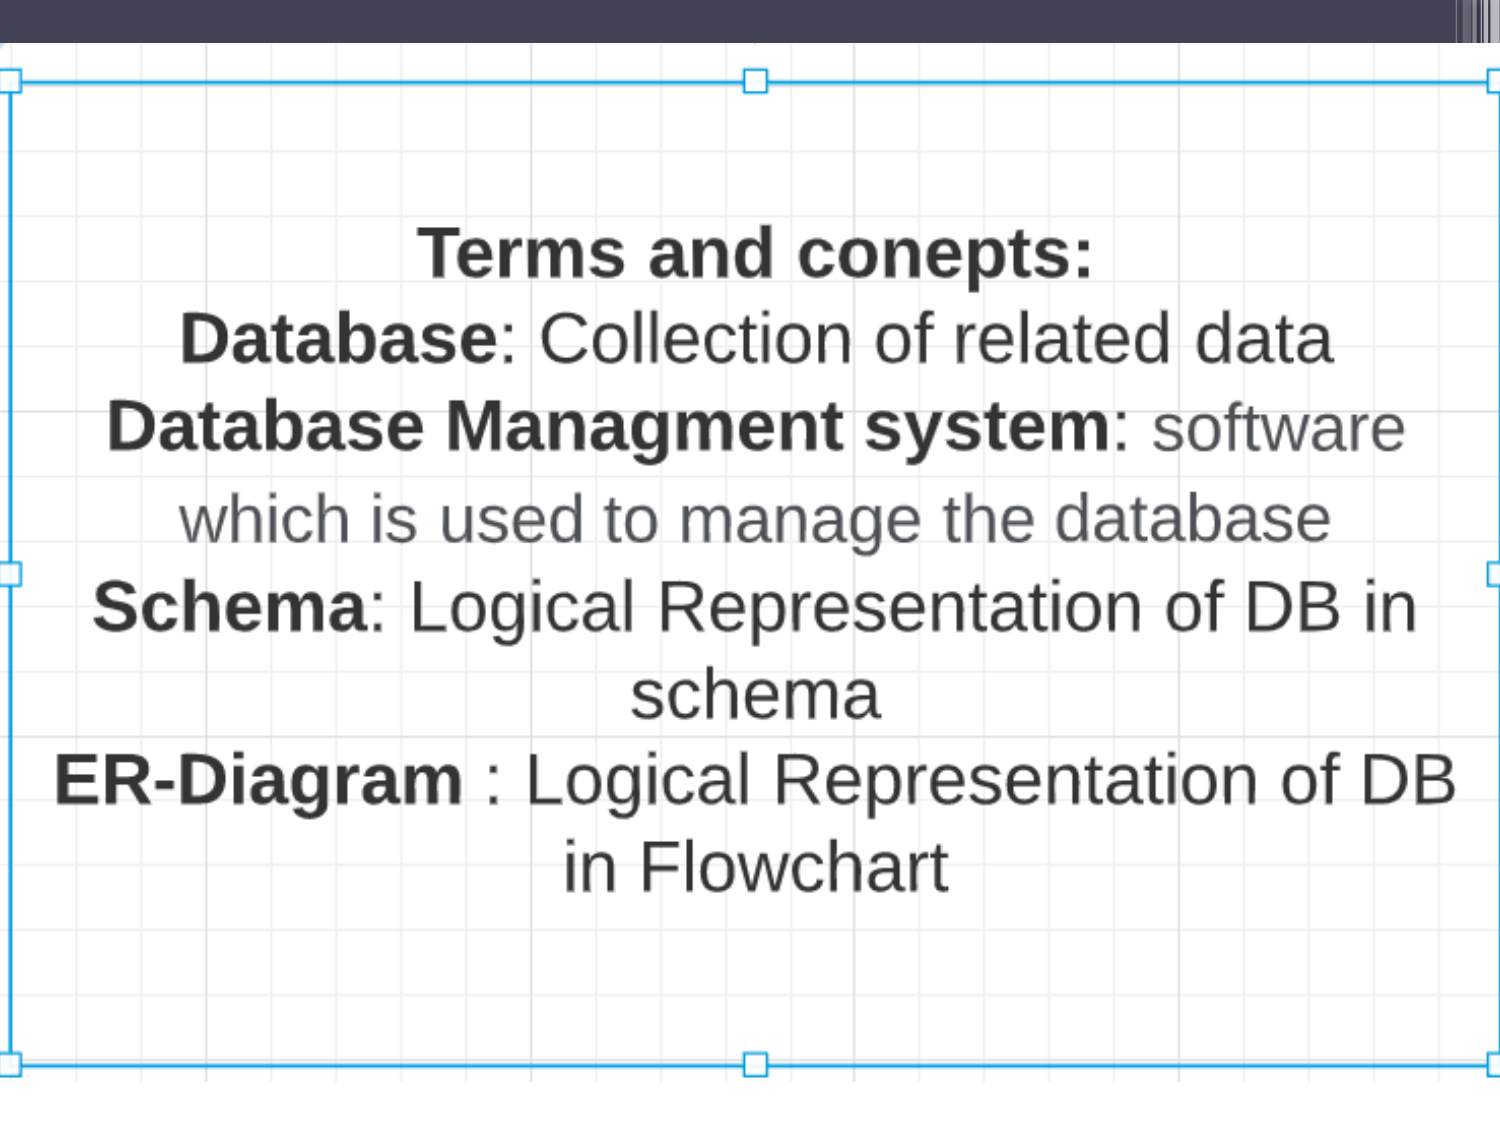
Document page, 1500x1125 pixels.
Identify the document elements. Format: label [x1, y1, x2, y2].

list [0, 43, 1500, 1082]
